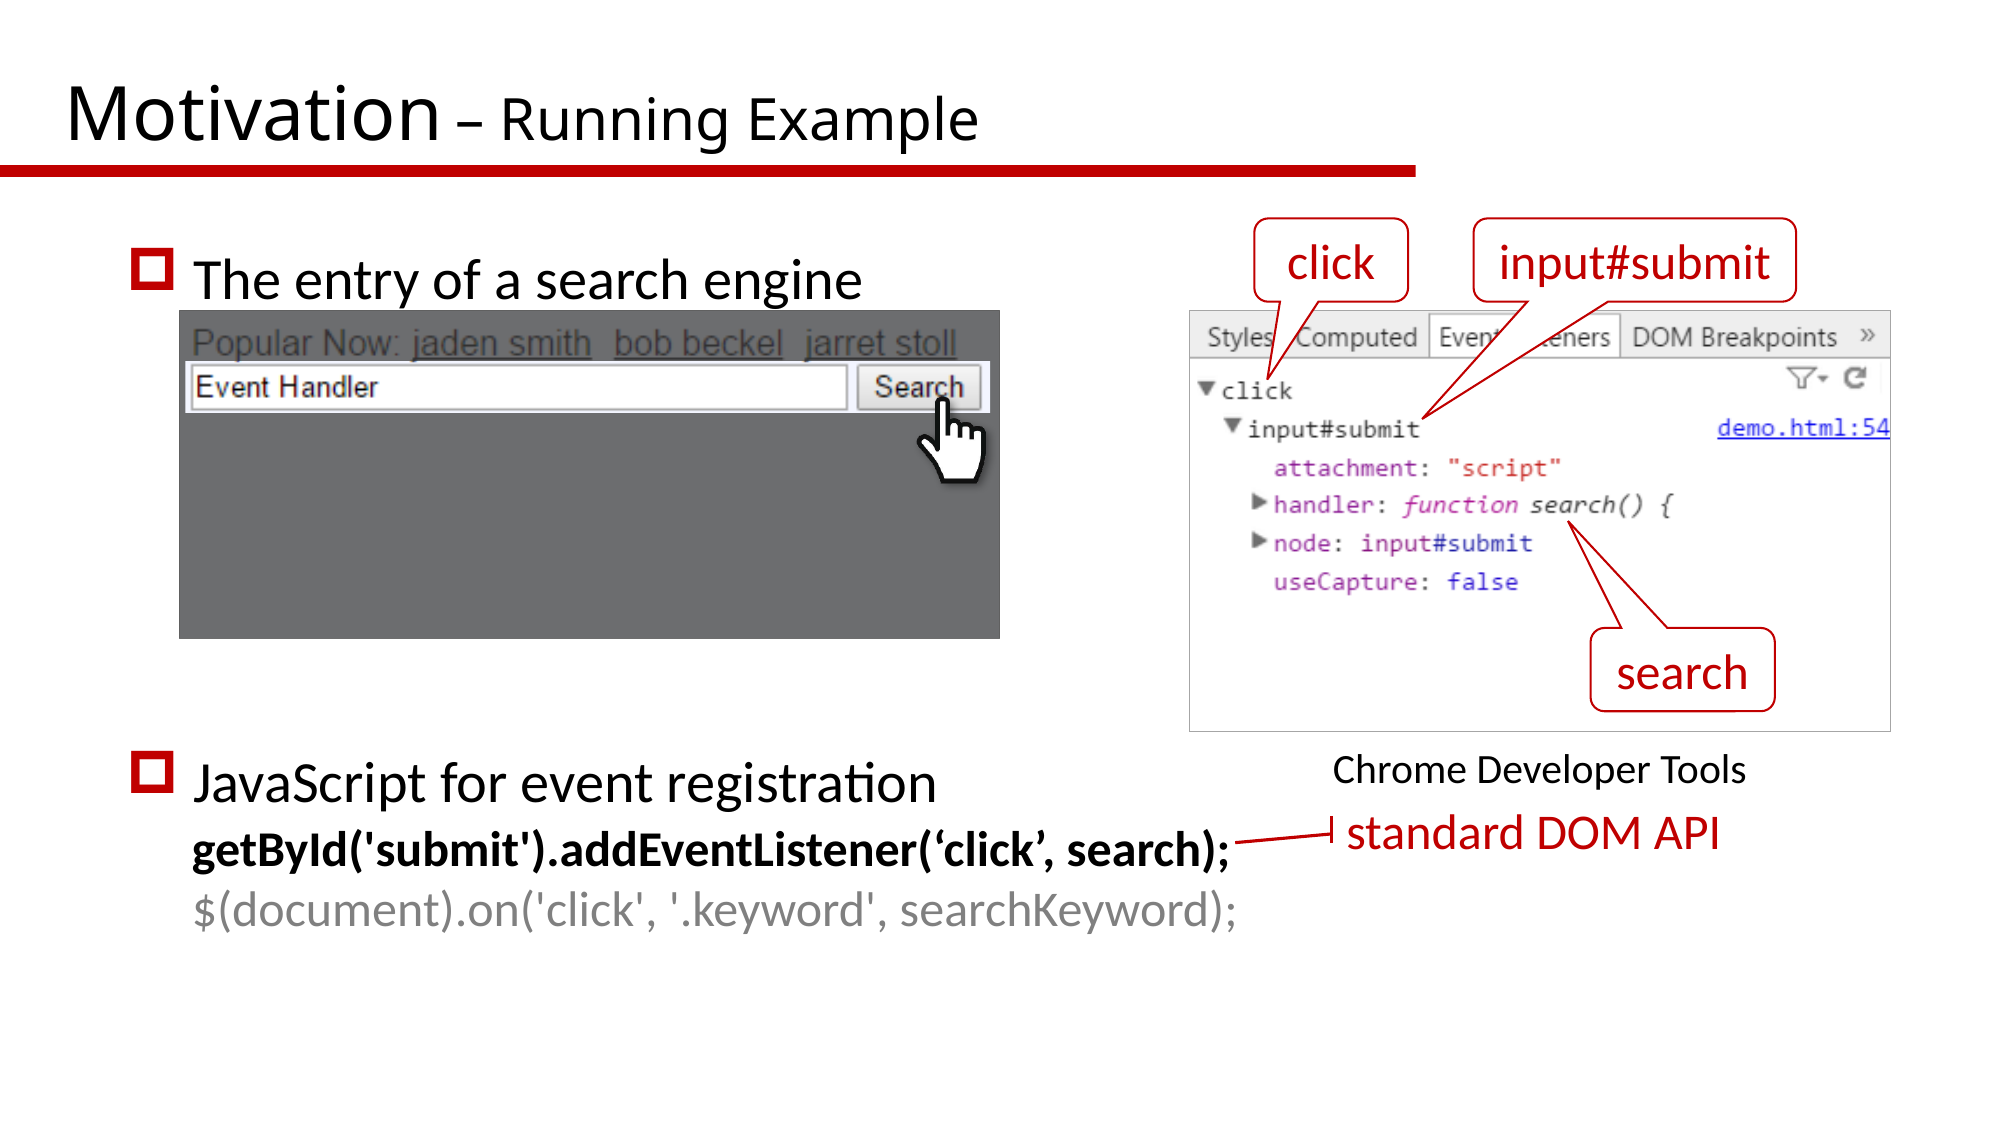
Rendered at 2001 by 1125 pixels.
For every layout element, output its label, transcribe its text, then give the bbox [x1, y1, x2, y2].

text_box getById('submit').addEventListener(‘click’, search); $(document).on('click', '.keyword', searchKeyword); [177, 808, 1274, 1004]
text_box input#submit [1472, 217, 1798, 310]
list The entry of a search engine JavaScript for event registration [111, 198, 1918, 1012]
text_box standard DOM API [1235, 815, 1862, 844]
picture [179, 310, 1000, 639]
title Motivation – Running Example [49, 56, 1775, 176]
text_box click [1253, 217, 1410, 310]
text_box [1188, 310, 1891, 801]
